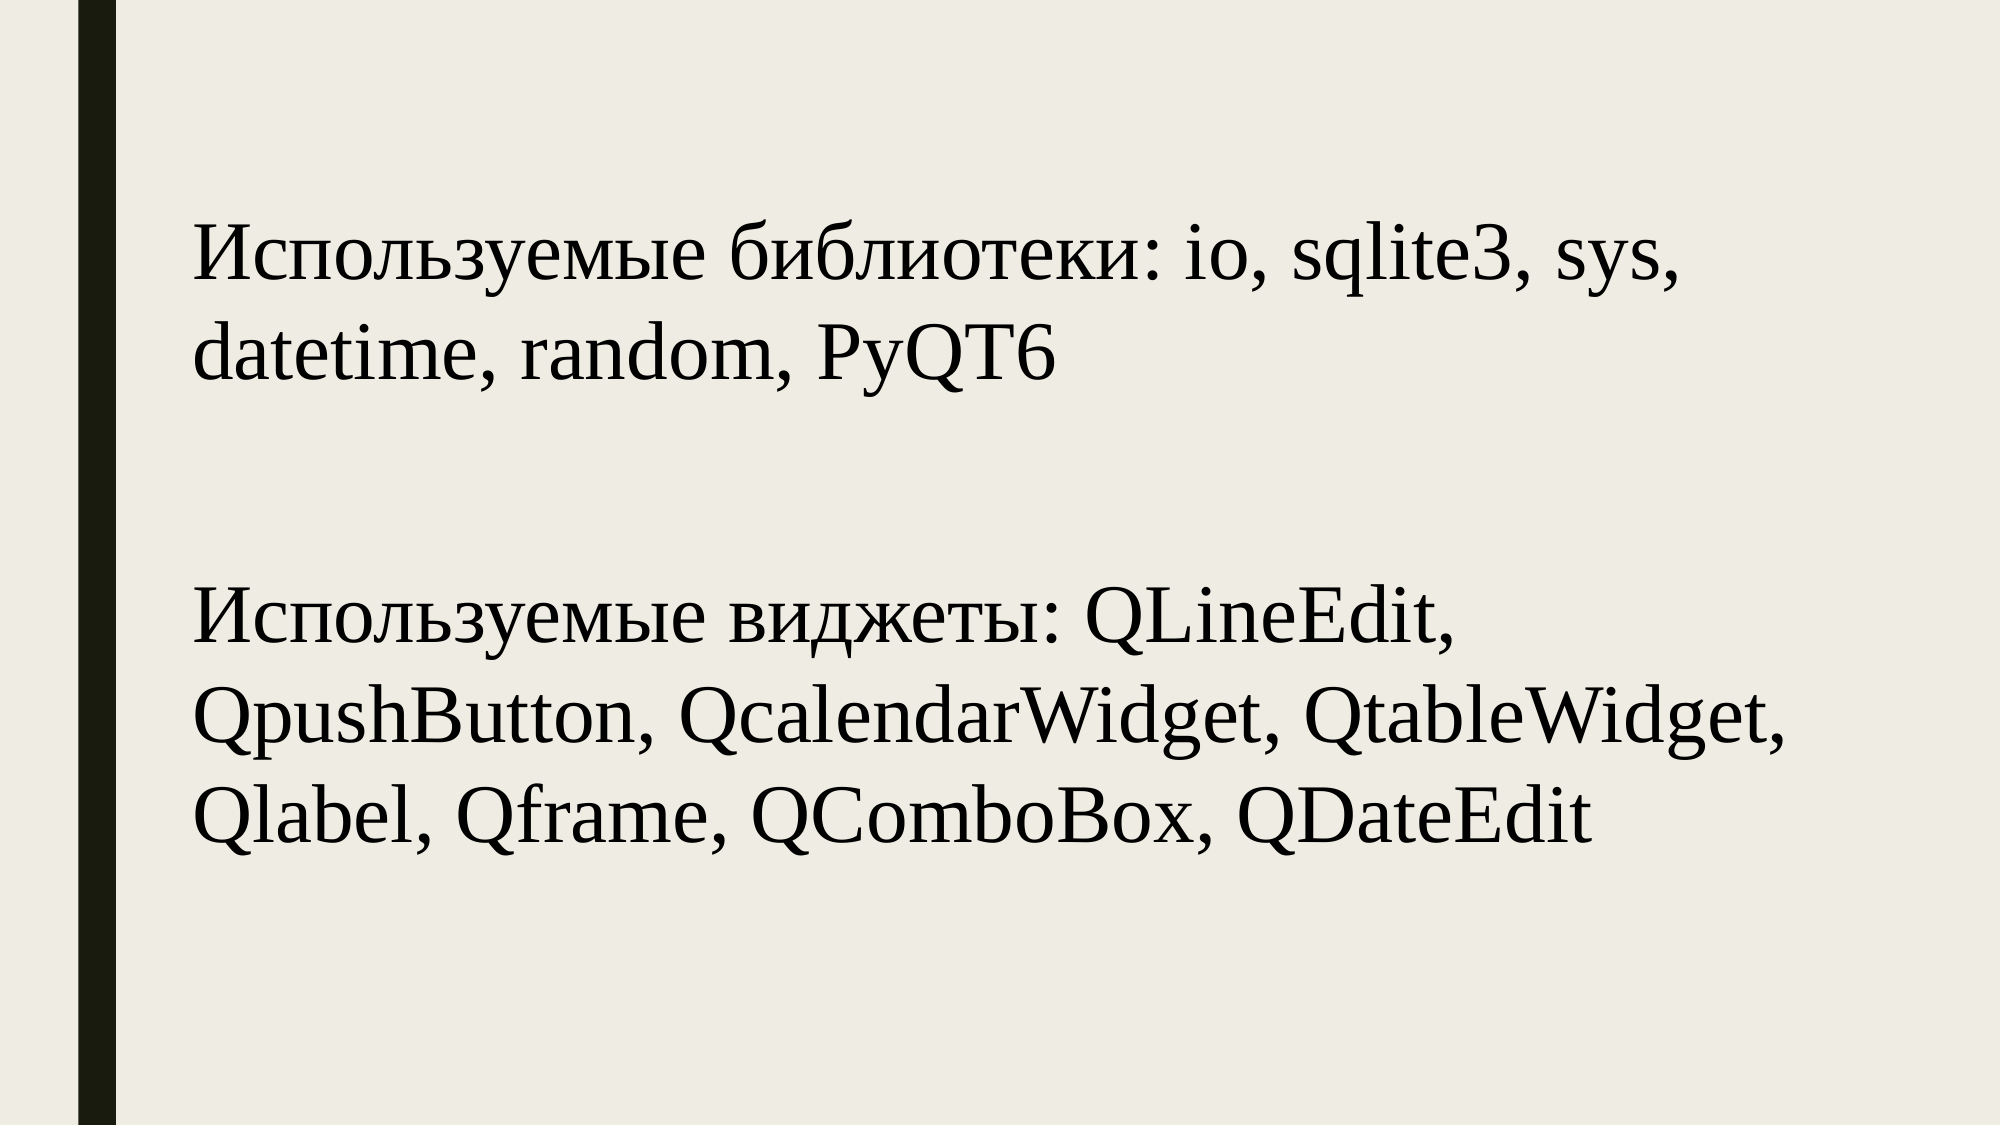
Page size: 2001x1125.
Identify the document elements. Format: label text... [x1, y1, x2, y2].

text_box Используемые библиотеки: io, sqlite3, sys, datetime, random, PyQT6 [177, 188, 1953, 404]
text_box Используемые виджеты: QLineEdit, QpushButton, QcalendarWidget, QtableWidget, Qlabel, Qframe, QComboBox, QDateEdit [177, 551, 1922, 867]
